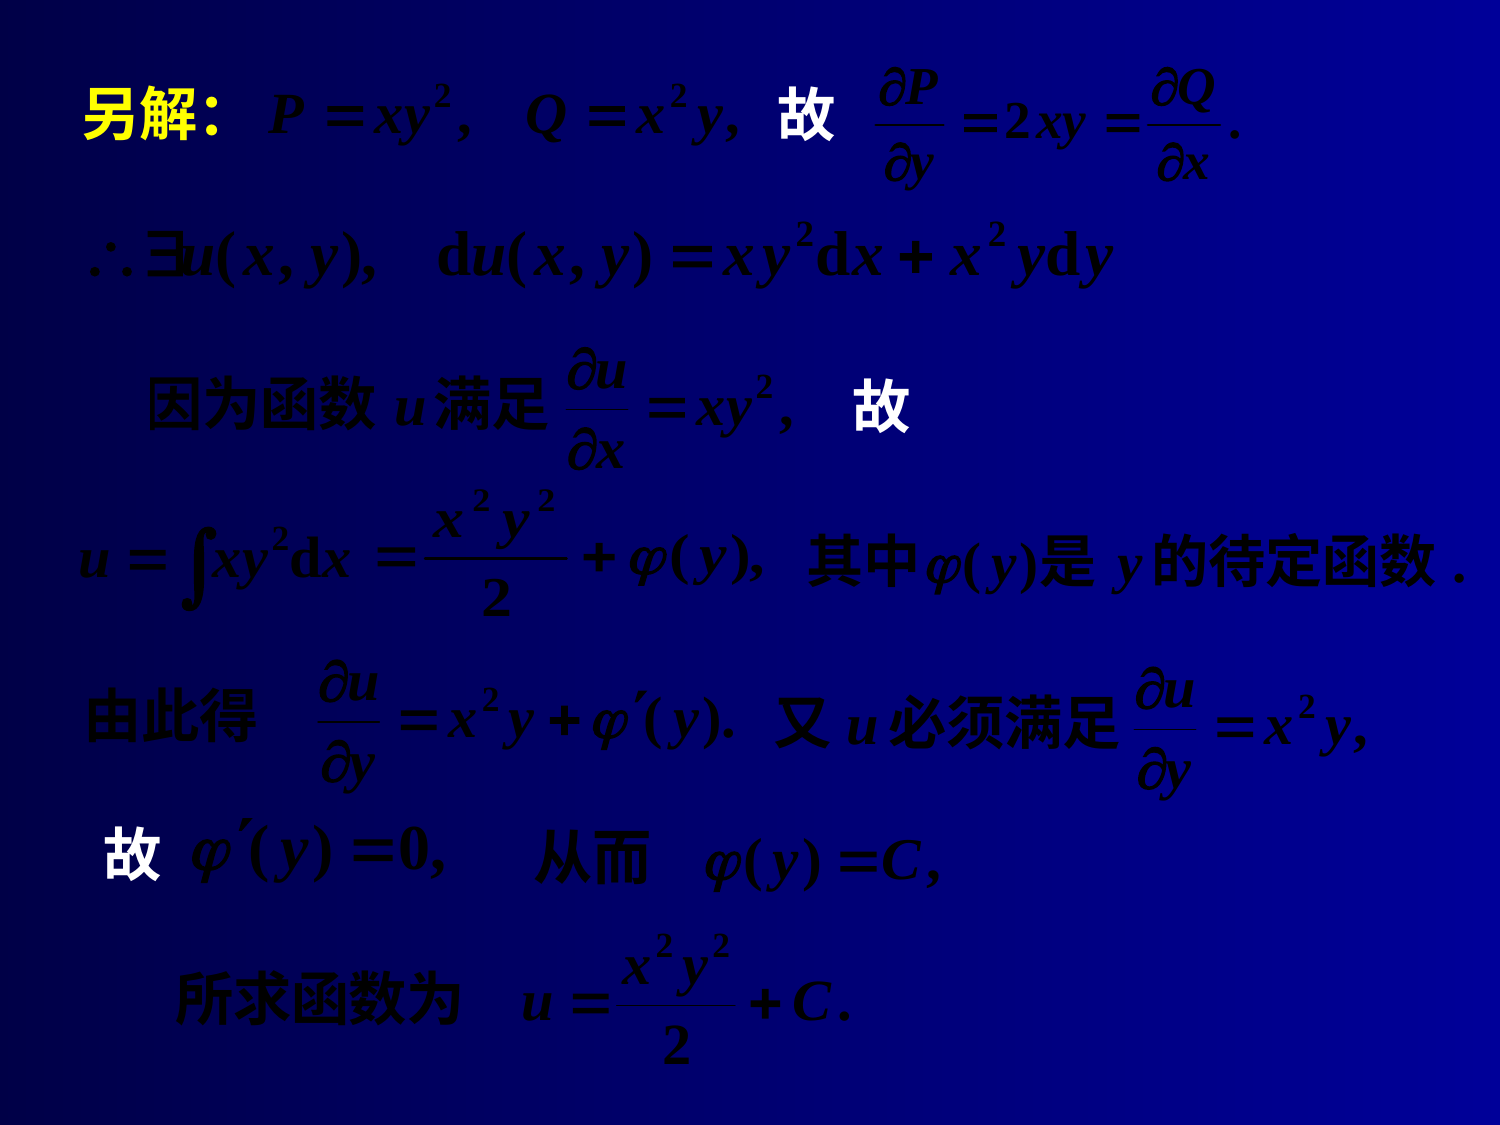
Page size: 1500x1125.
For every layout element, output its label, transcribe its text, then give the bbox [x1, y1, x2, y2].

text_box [262, 74, 742, 153]
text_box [525, 824, 951, 904]
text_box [849, 49, 1251, 202]
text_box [74, 512, 357, 611]
text_box 故 [837, 362, 920, 448]
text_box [174, 924, 855, 1069]
text_box 故 [762, 70, 844, 156]
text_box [149, 337, 826, 476]
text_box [182, 810, 456, 896]
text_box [362, 474, 776, 630]
text_box 故 [88, 810, 178, 896]
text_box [87, 649, 738, 801]
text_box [799, 524, 1476, 606]
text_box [83, 206, 1130, 302]
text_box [773, 656, 1372, 808]
title 另解： [62, 62, 276, 163]
